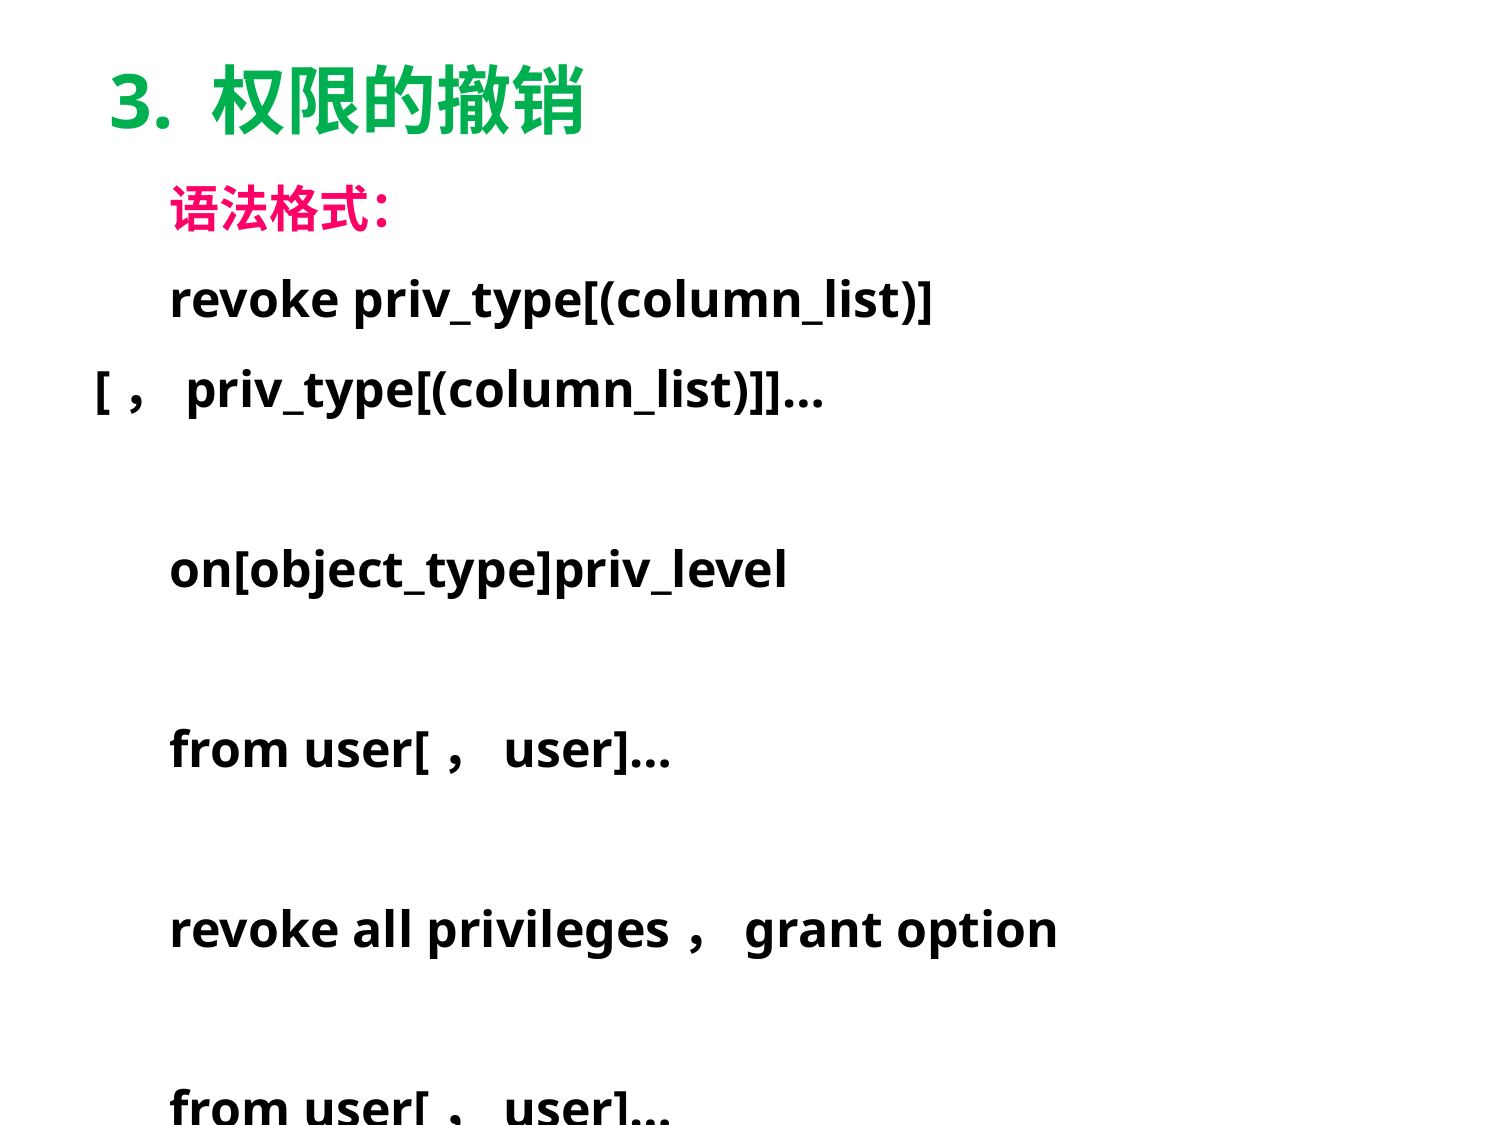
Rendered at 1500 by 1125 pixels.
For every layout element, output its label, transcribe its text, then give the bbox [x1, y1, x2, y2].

text_box 语法格式： revoke priv_type[(column_list)] [，priv_type[(column_list)]]… on[object_type]priv_level from user[，user]… revoke all privileges，grant option from user[，user]… [79, 170, 1432, 1125]
text_box 3. 权限的撤销 [19, 45, 1489, 321]
